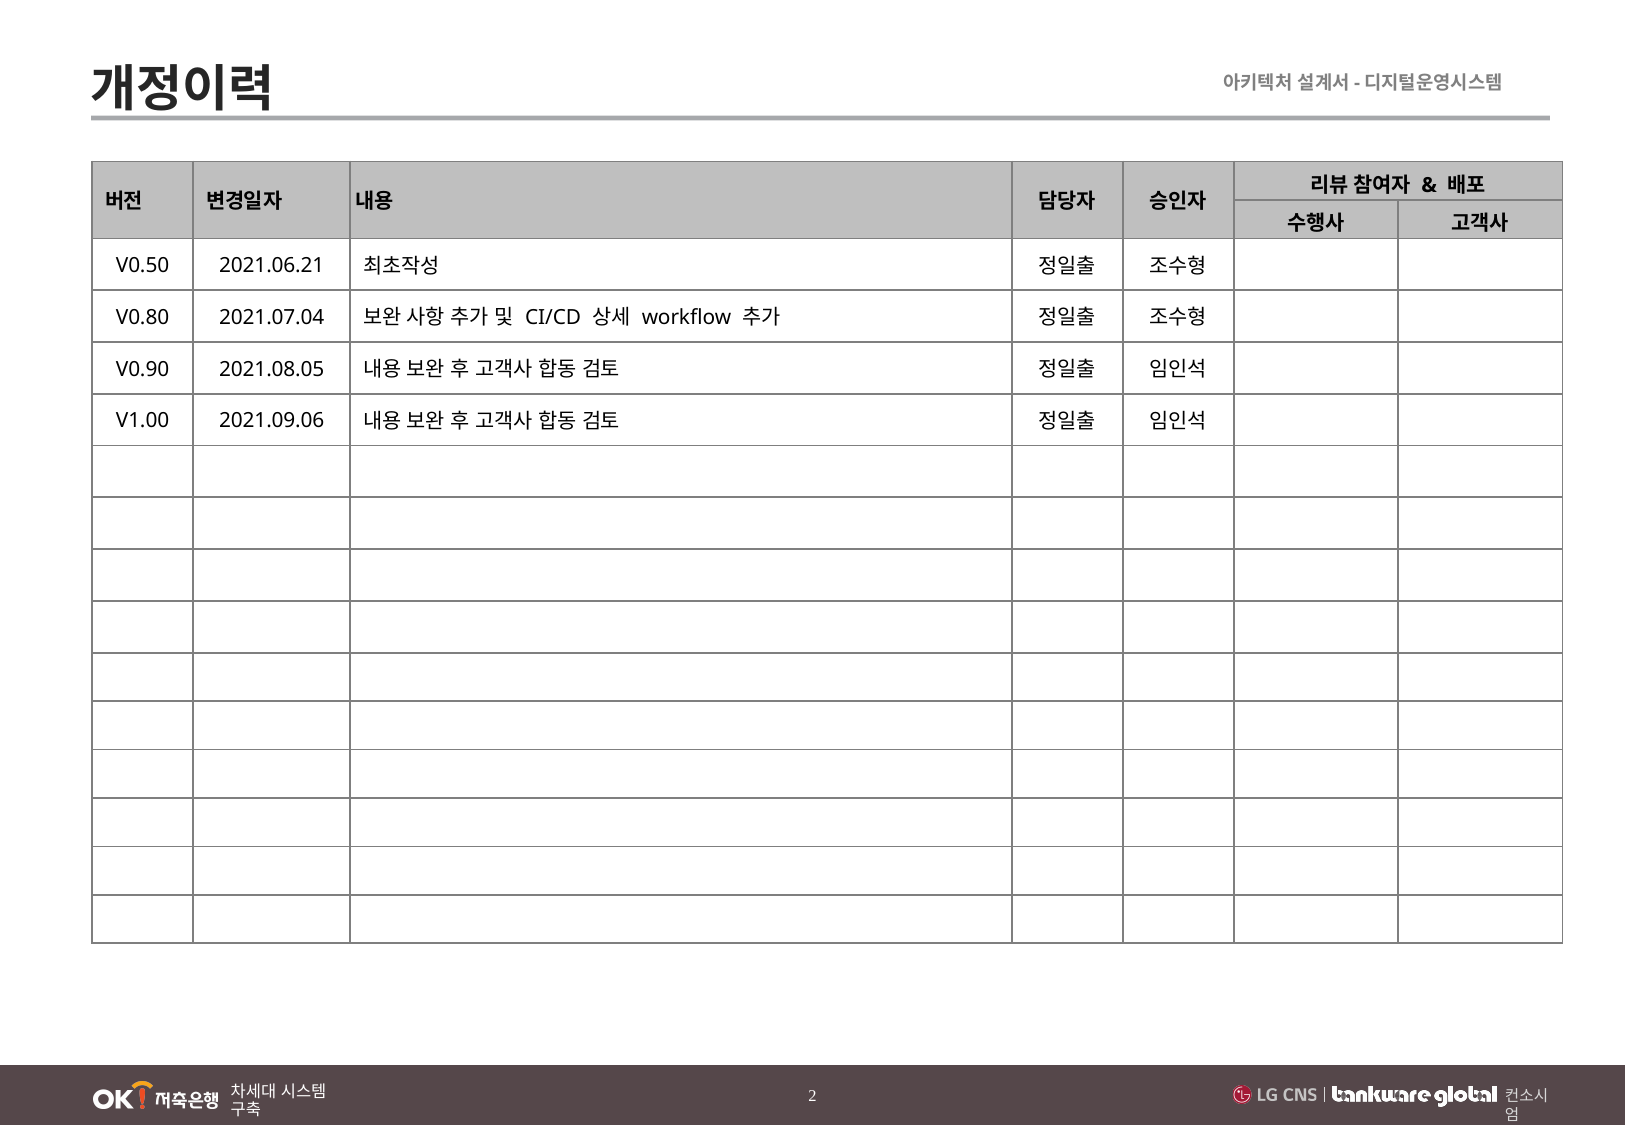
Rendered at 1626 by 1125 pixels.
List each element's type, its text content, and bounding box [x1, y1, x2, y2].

table_cell [1399, 654, 1562, 700]
table_cell [194, 602, 349, 652]
table_cell 내용 보완 후 고객사 합동 검토 [351, 343, 1011, 393]
table_cell [351, 896, 742, 942]
text_box 개정이력 [90, 62, 310, 117]
table_cell [1399, 395, 1562, 445]
table_header 내용 [351, 162, 1011, 238]
table_cell [883, 896, 1011, 942]
table_cell [1235, 750, 1397, 797]
table_cell [1235, 550, 1397, 600]
table_cell [1235, 343, 1397, 393]
table_cell [1399, 896, 1562, 942]
picture [1232, 1085, 1317, 1104]
table_cell [1399, 602, 1562, 652]
table_cell 조수형 [1124, 291, 1233, 341]
table_cell [351, 702, 1011, 749]
table_cell [1124, 847, 1233, 894]
table_cell [1399, 750, 1562, 797]
table_cell 조수형 [1124, 239, 1233, 289]
table_cell [93, 750, 192, 797]
table_cell 최초작성 [351, 239, 1011, 289]
table_cell [93, 847, 192, 894]
table_cell 2021.09.06 [194, 395, 349, 445]
table_cell [194, 702, 349, 749]
table_cell [351, 602, 1011, 652]
table_cell [351, 750, 1011, 797]
table_cell [194, 498, 349, 548]
table_cell V0.80 [93, 291, 192, 341]
table_cell 임인석 [1124, 395, 1233, 445]
table_cell [1013, 654, 1122, 700]
table_cell 정일출 [1013, 343, 1122, 393]
table_cell [194, 896, 349, 942]
table_cell [883, 799, 1011, 846]
table_cell [194, 550, 349, 600]
table_cell [1399, 799, 1562, 846]
table_cell [1235, 654, 1397, 700]
table_cell [1235, 799, 1397, 846]
table_cell 정일출 [1013, 291, 1122, 341]
table_cell [1235, 446, 1397, 496]
table_cell [93, 702, 192, 749]
table_cell [194, 446, 349, 496]
table_cell V1.00 [93, 395, 192, 445]
table_cell [1235, 395, 1397, 445]
table_cell [351, 847, 742, 894]
table_cell V0.50 [93, 239, 192, 289]
table_cell [883, 847, 1011, 894]
table_cell [1013, 847, 1122, 894]
table_cell [194, 750, 349, 797]
picture [1332, 1086, 1497, 1107]
table_cell [1013, 799, 1122, 846]
table_header 변경일자 [194, 162, 349, 238]
table_cell [1124, 896, 1233, 942]
table_cell [1013, 550, 1122, 600]
table_cell [93, 446, 192, 496]
table_cell [93, 550, 192, 600]
table_cell 내용 보완 후 고객사 합동 검토 [351, 395, 1011, 445]
table_cell [1399, 239, 1562, 289]
table_cell [1235, 291, 1397, 341]
table_cell [1235, 896, 1397, 942]
table_cell [1399, 702, 1562, 749]
table_cell V0.90 [93, 343, 192, 393]
table_cell [351, 498, 1011, 548]
table_cell [1235, 602, 1397, 652]
table_cell [93, 602, 192, 652]
table_cell [1013, 602, 1122, 652]
table_cell 정일출 [1013, 395, 1122, 445]
table_cell 정일출 [1013, 239, 1122, 289]
table_cell [93, 498, 192, 548]
table_cell [351, 446, 1011, 496]
table_cell [1124, 654, 1233, 700]
table_cell [1124, 550, 1233, 600]
table_cell [1399, 343, 1562, 393]
table_cell [351, 799, 742, 846]
table_header 리뷰 참여자 & 배포 [1235, 162, 1562, 199]
table_cell 보완 사항 추가 및 CI/CD 상세 workflow 추가 [351, 291, 1011, 341]
table_cell [1124, 498, 1233, 548]
table_header 버전 [93, 162, 192, 238]
table_cell [93, 799, 192, 846]
table_cell [1399, 291, 1562, 341]
table_cell 수행사 [1235, 201, 1397, 238]
table_cell [93, 896, 192, 942]
table_cell [1013, 498, 1122, 548]
table_cell [1124, 602, 1233, 652]
table_cell [1013, 446, 1122, 496]
table_cell [1013, 750, 1122, 797]
table_cell [93, 654, 192, 700]
table_cell [194, 654, 349, 700]
table_cell [1124, 799, 1233, 846]
table_cell [1124, 446, 1233, 496]
table_cell 2021.06.21 [194, 239, 349, 289]
table_cell [1013, 896, 1122, 942]
table_cell [1235, 702, 1397, 749]
table_cell 2021.07.04 [194, 291, 349, 341]
table_cell [1124, 702, 1233, 749]
table_cell [1399, 847, 1562, 894]
table_cell [351, 550, 1011, 600]
table_cell 2021.08.05 [194, 343, 349, 393]
table_cell [1235, 847, 1397, 894]
table_cell [1013, 702, 1122, 749]
table_cell [351, 654, 1011, 700]
table_cell [1235, 239, 1397, 289]
picture [93, 1081, 218, 1109]
table_cell [194, 847, 349, 894]
table_cell 임인석 [1124, 343, 1233, 393]
table_cell 고객사 [1399, 201, 1562, 238]
table_cell [1235, 498, 1397, 548]
table_cell [194, 799, 349, 846]
table_header 담당자 [1013, 162, 1122, 238]
table_cell [1399, 446, 1562, 496]
table_cell [1399, 498, 1562, 548]
table_cell [1399, 550, 1562, 600]
slide_number 1 [742, 761, 883, 1125]
table_header 승인자 [1124, 162, 1233, 238]
table_cell [1124, 750, 1233, 797]
